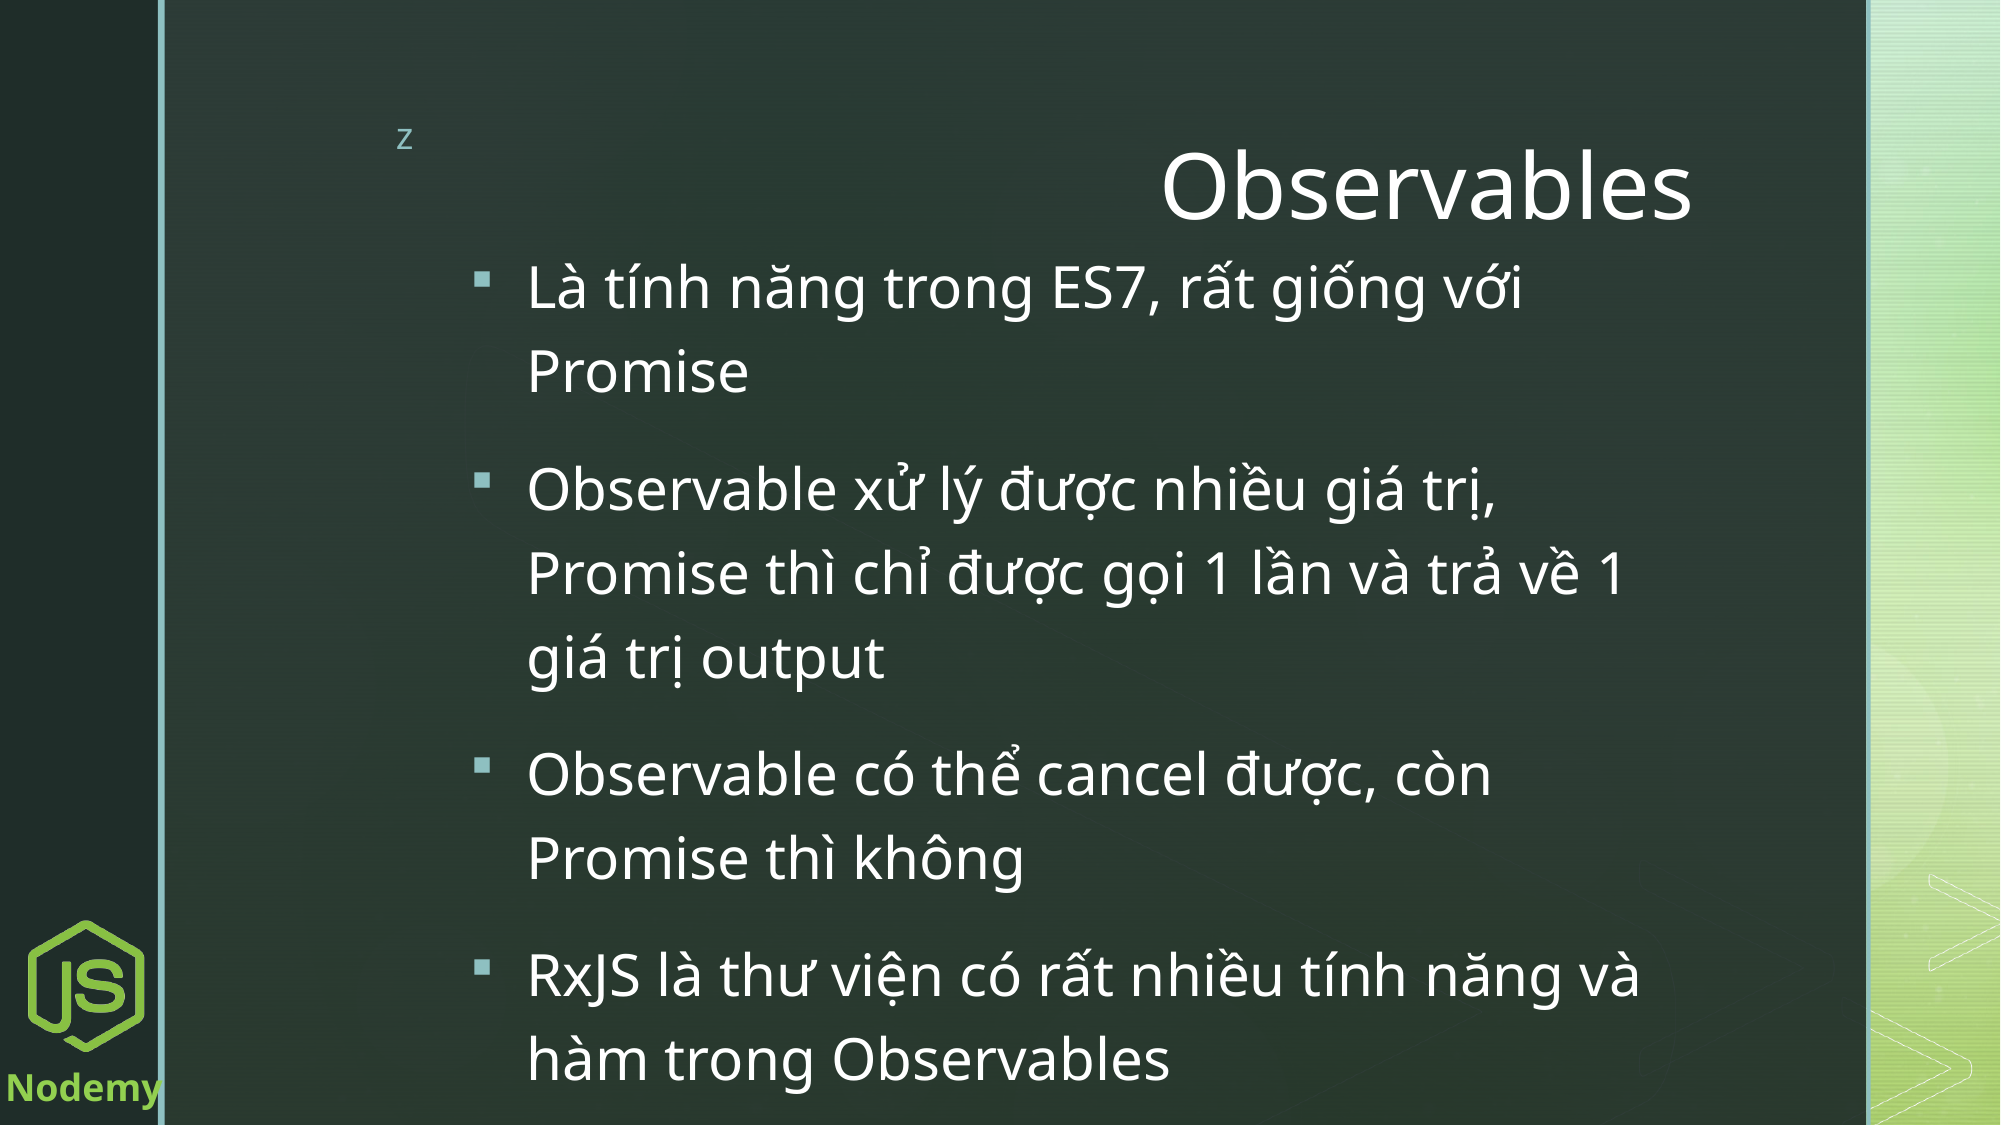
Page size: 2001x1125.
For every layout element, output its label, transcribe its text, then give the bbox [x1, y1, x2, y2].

picture [0, 903, 164, 1061]
title Observables [428, 132, 1734, 310]
picture [1871, 0, 2001, 1125]
list Là tính năng trong ES7, rất giống với Promise Observable xử lý được nhiều giá trị, Promise thì chỉ được gọi 1 lần và trả về 1 giá trị output Observable có thể cancel được, còn Promise thì không RxJS là thư viện có rất nhiều tính năng và hàm trong Observables [454, 336, 1734, 993]
